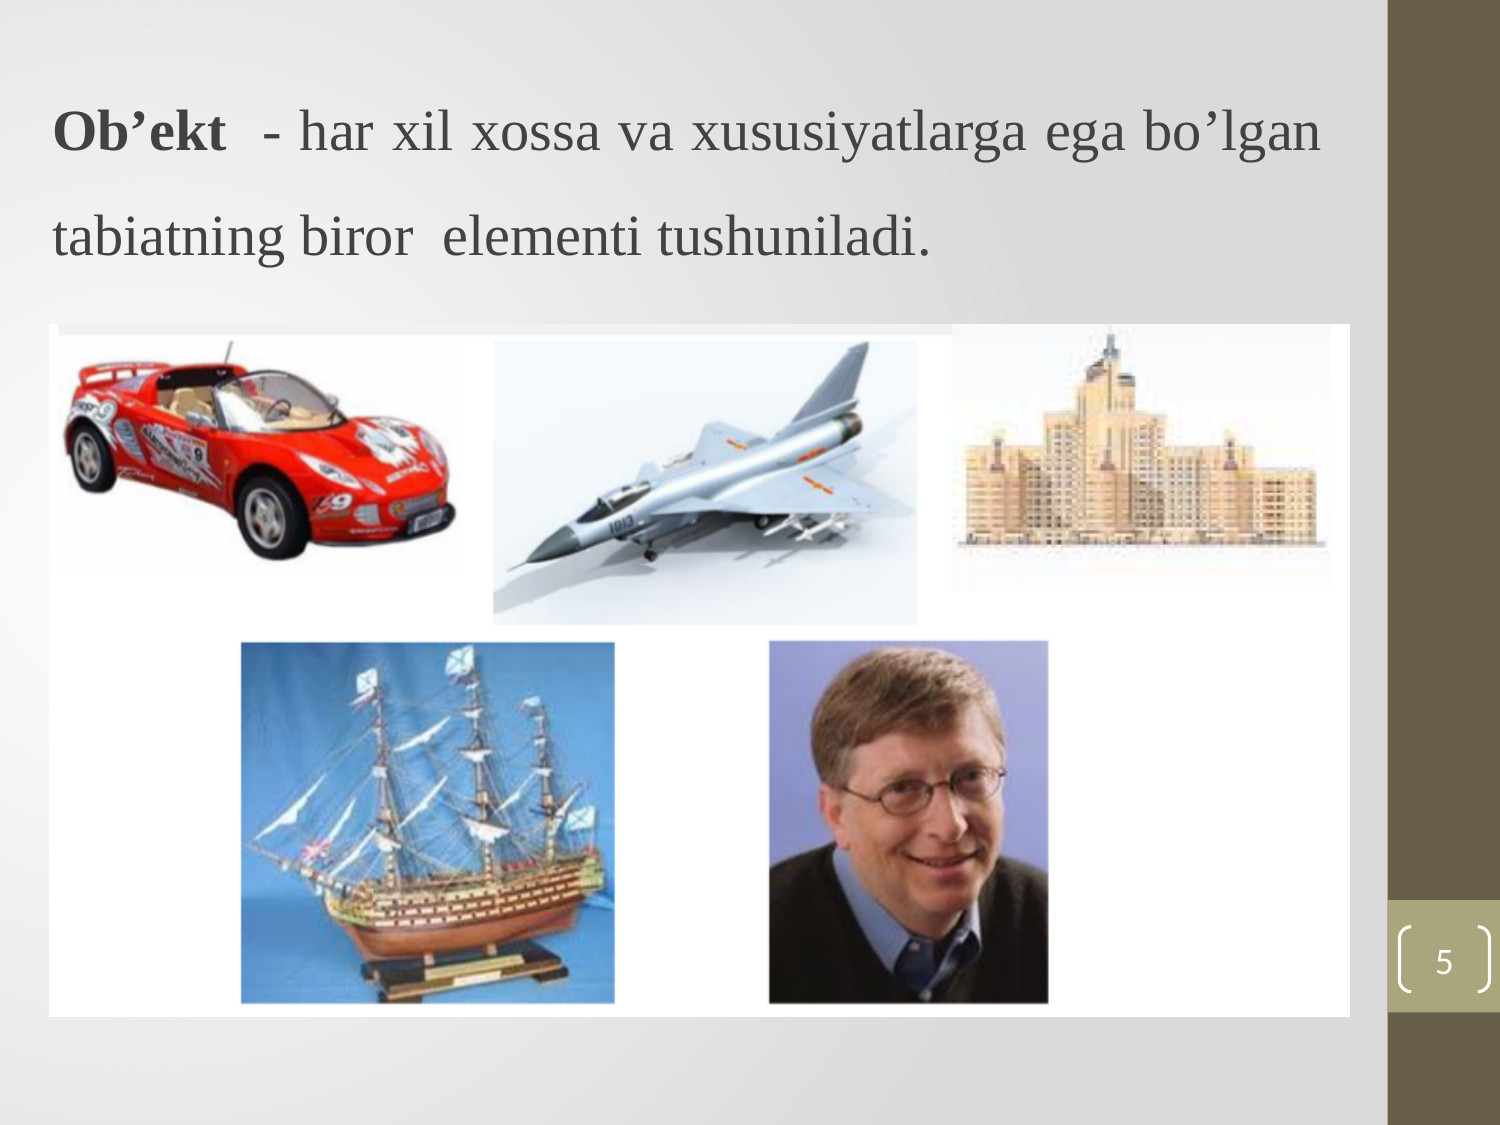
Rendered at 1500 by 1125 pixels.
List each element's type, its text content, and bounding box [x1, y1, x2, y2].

slide_number 5 [1397, 925, 1492, 994]
picture [49, 324, 1351, 1018]
text_box Оb’ekt - har xil xossa va xususiyatlarga ega bo’lgan tabiatning biror elementi tushuniladi. [37, 49, 1338, 275]
